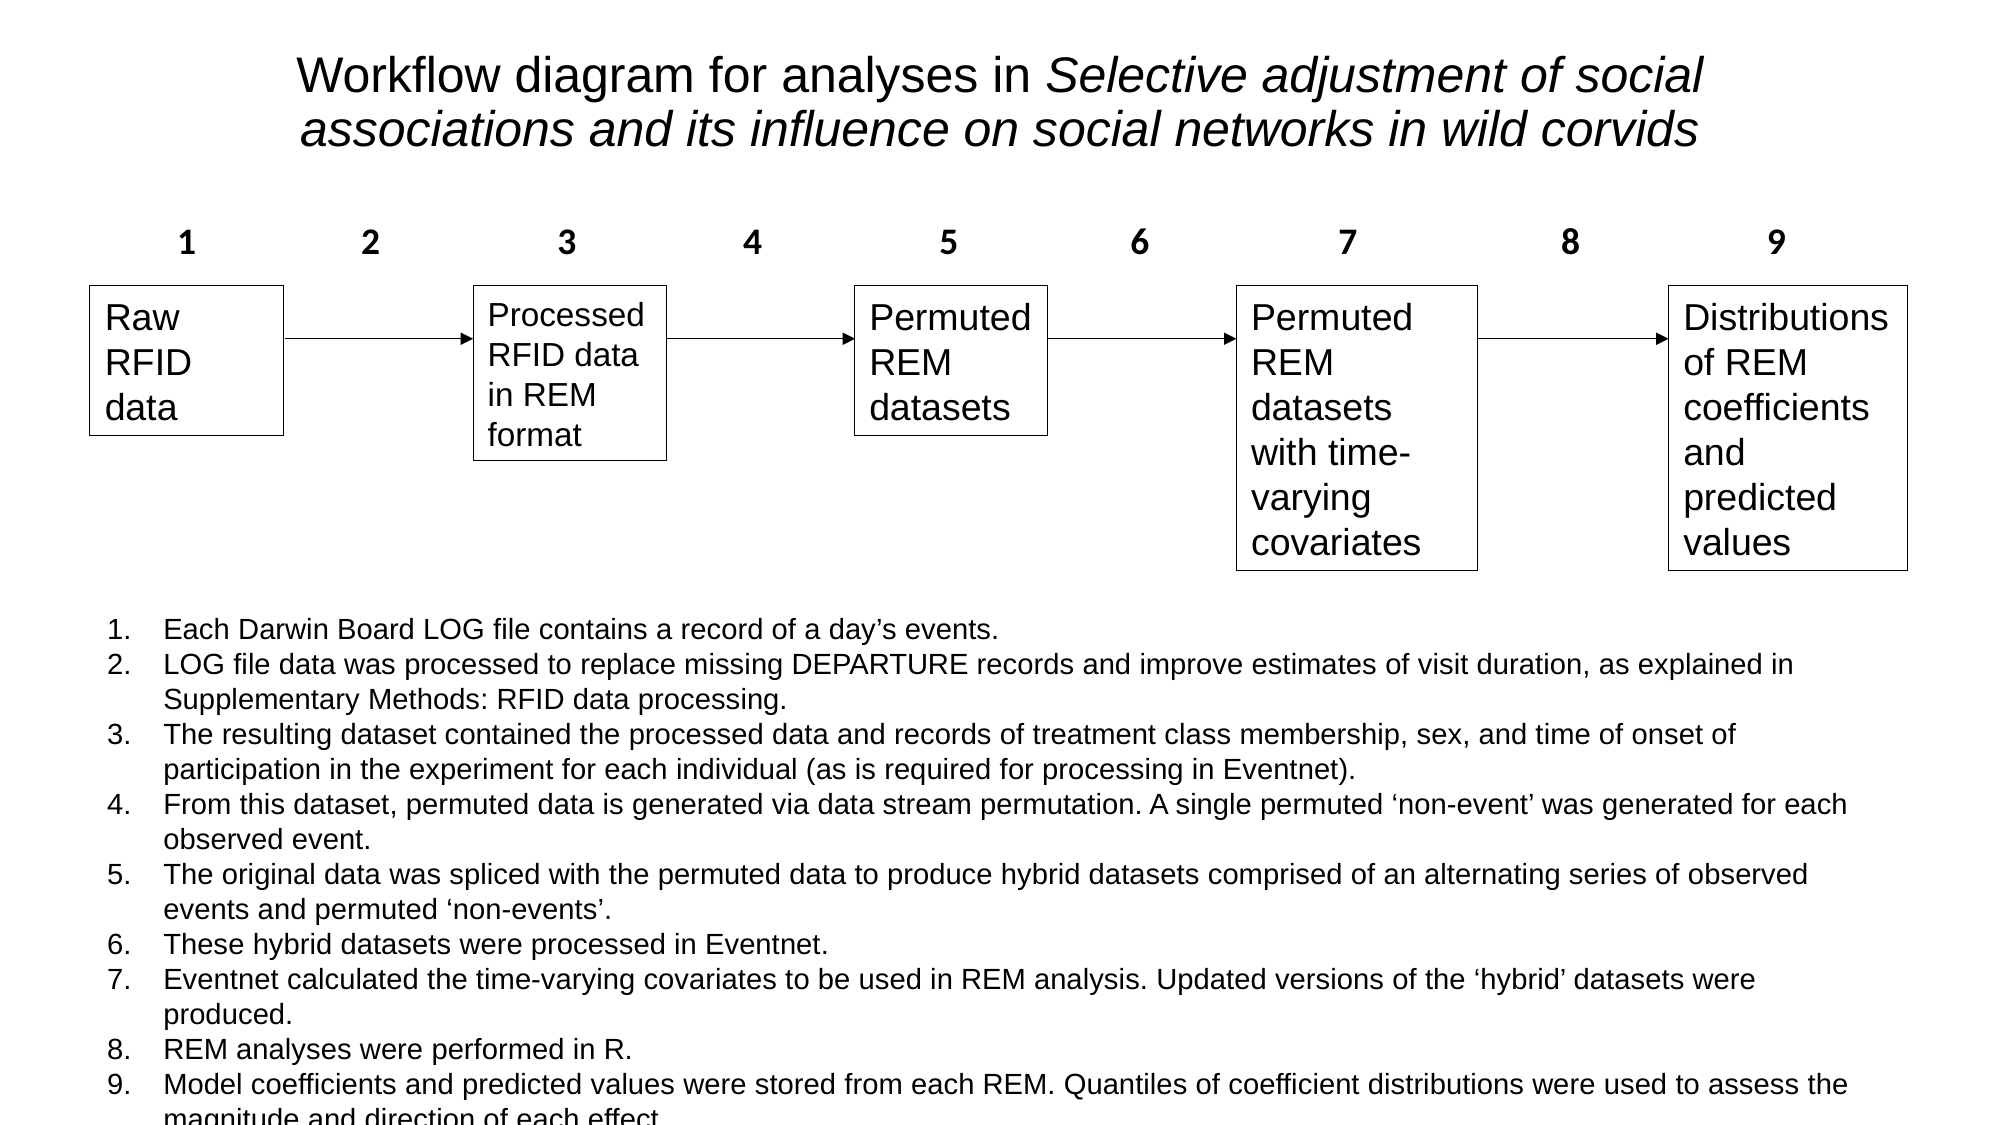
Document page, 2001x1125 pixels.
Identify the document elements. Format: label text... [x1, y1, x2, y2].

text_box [89, 209, 1908, 574]
text_box Each Darwin Board LOG file contains a record of a day’s events. LOG file data was processed to replace missing DEPARTURE records and improve estimates of visit duration, as explained in Supplementary Methods: RFID data processing. The resulting dataset contained the processed data and records of treatment class membership, sex, and time of onset of participation in the experiment for each individual (as is required for processing in Eventnet). From this dataset, permuted data is generated via data stream permutation. A single permuted ‘non-event’ was generated for each observed event. The original data was spliced with the permuted data to produce hybrid datasets comprised of an alternating series of observed events and permuted ‘non-events’. These hybrid datasets were processed in Eventnet. Eventnet calculated the time-varying covariates to be used in REM analysis. Updated versions of the ‘hybrid’ datasets were produced. REM analyses were performed in R. Model coefficients and predicted values were stored from each REM. Quantiles of coefficient distributions were used to assess the magnitude and direction of each effect. [92, 603, 1908, 1125]
title Workflow diagram for analyses in Selective adjustment of social associations and its influence on social networks in wild corvids [249, 38, 1750, 165]
